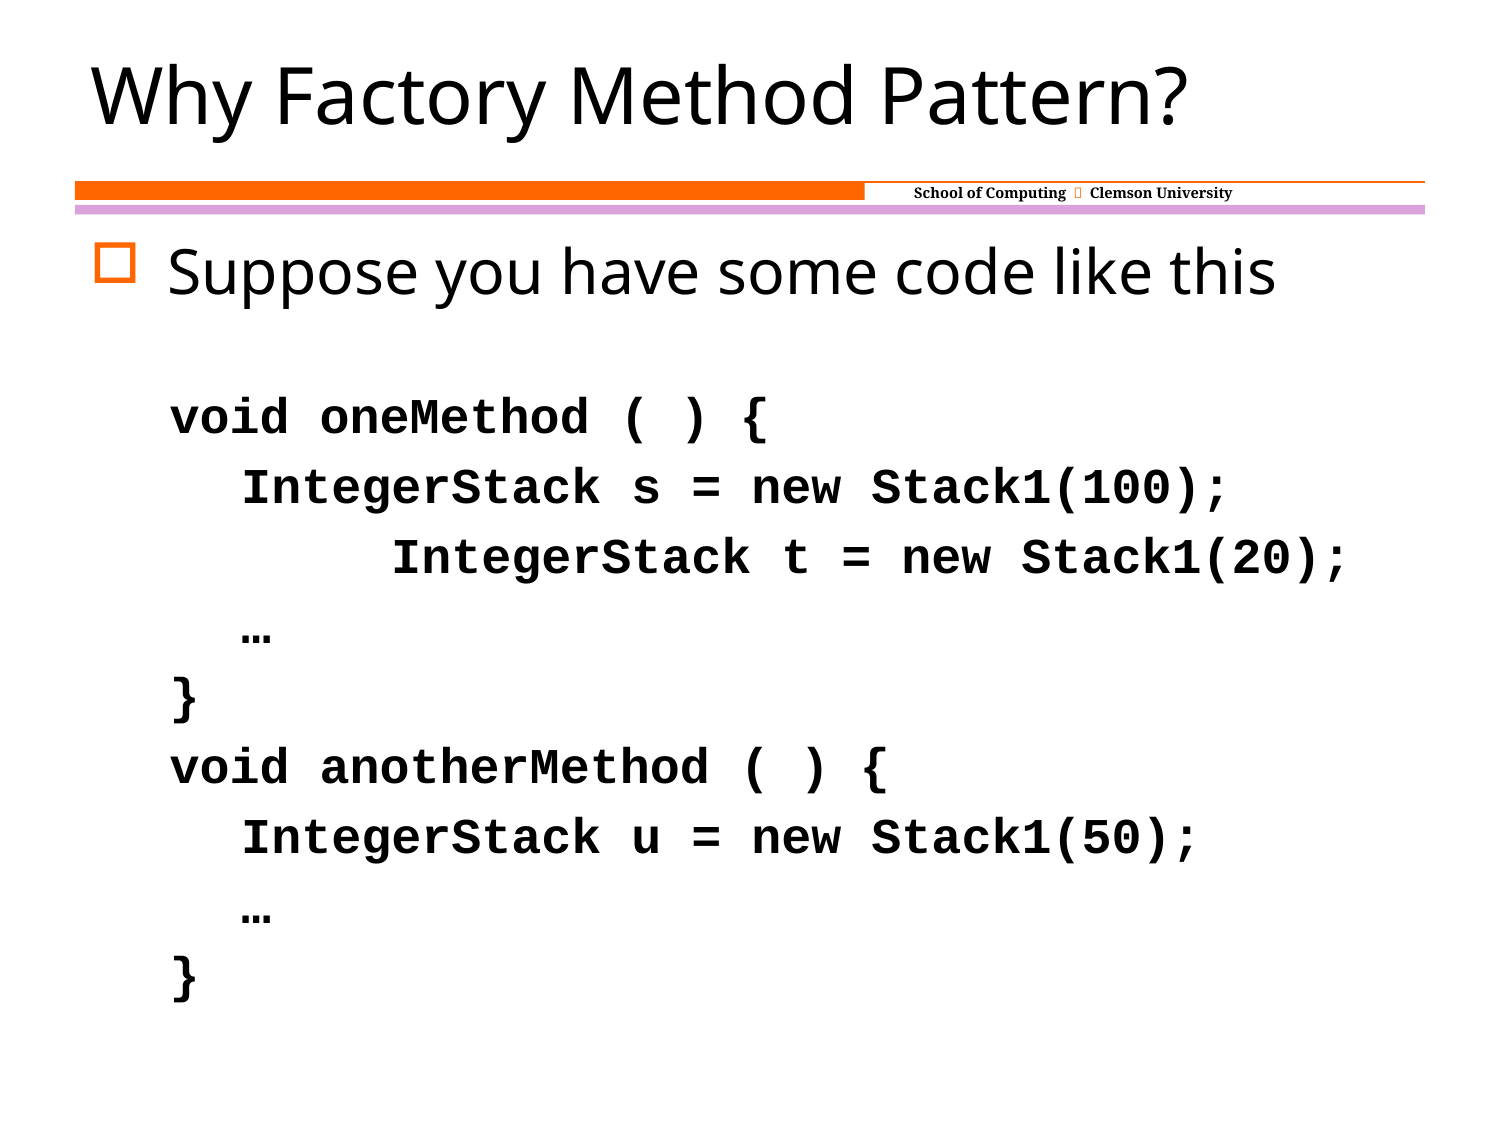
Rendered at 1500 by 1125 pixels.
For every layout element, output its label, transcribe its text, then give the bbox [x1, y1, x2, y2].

text_box void oneMethod ( ) { IntegerStack s = new Stack1(100); IntegerStack t = new Stack1(20); … } void anotherMethod ( ) { IntegerStack u = new Stack1(50); … } [77, 375, 1428, 1024]
list Suppose you have some code like this [75, 224, 1425, 1088]
title Why Factory Method Pattern? [75, 37, 1425, 175]
